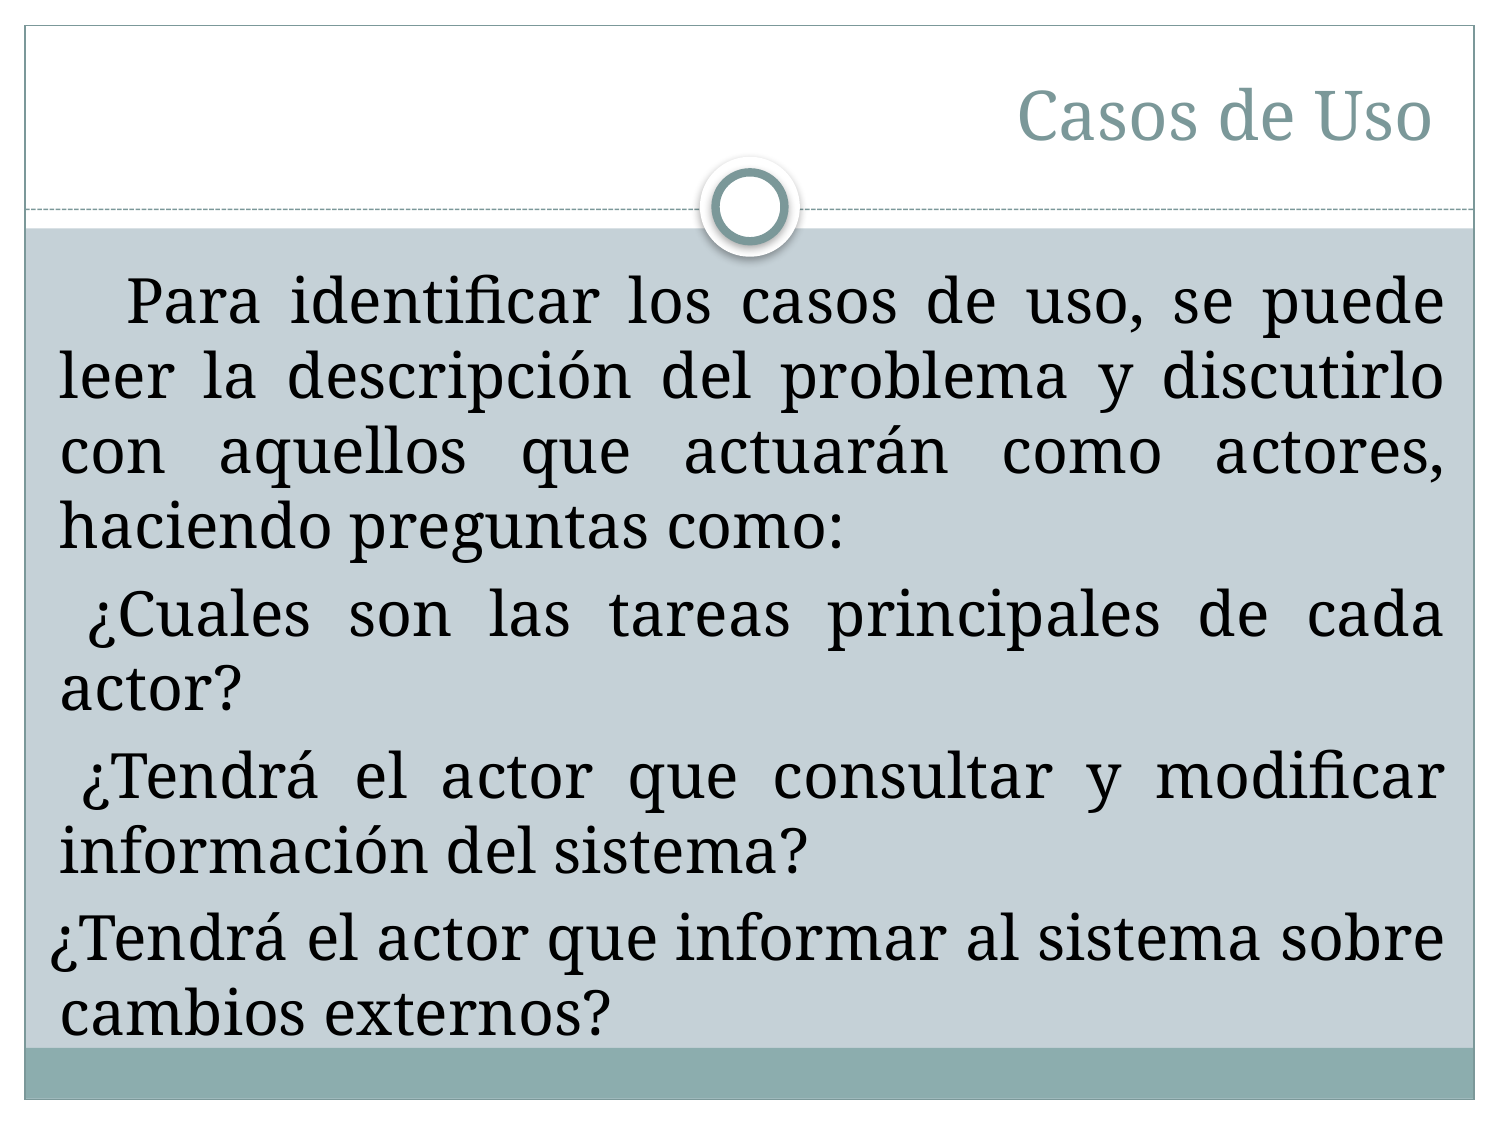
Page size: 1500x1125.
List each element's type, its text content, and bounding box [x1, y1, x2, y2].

text_box Casos de Uso [49, 37, 1450, 162]
text_box Para identificar los casos de uso, se puede leer la descripción del problema y discutirlo con aquellos que actuarán como actores, haciendo preguntas como: ¿Cuales son las tareas principales de cada actor? ¿Tendrá el actor que consultar y modificar información del sistema? ¿Tendrá el actor que informar al sistema sobre cambios externos? [0, 253, 1463, 1125]
